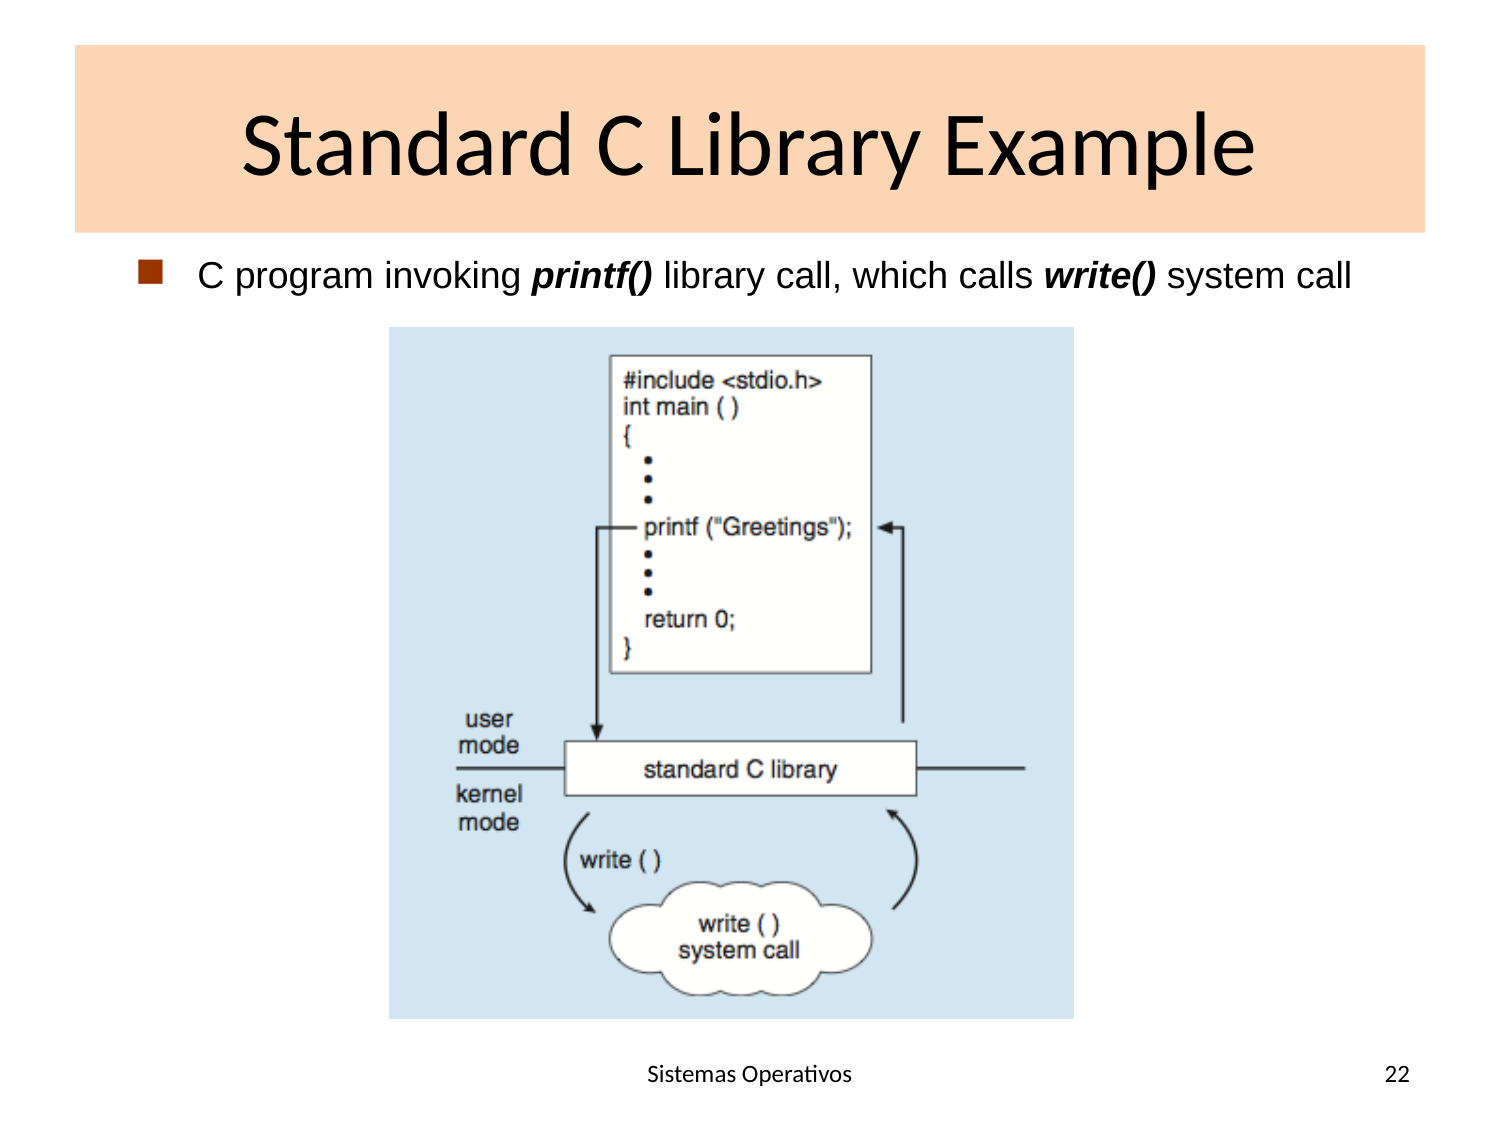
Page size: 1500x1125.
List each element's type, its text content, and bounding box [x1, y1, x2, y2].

text_box C program invoking printf() library call, which calls write() system call [125, 243, 1380, 1016]
footer Sistemas Operativos [512, 1042, 988, 1103]
slide_number 22 [1074, 1042, 1425, 1103]
title Standard C Library Example [75, 45, 1425, 233]
picture [389, 326, 1074, 1019]
